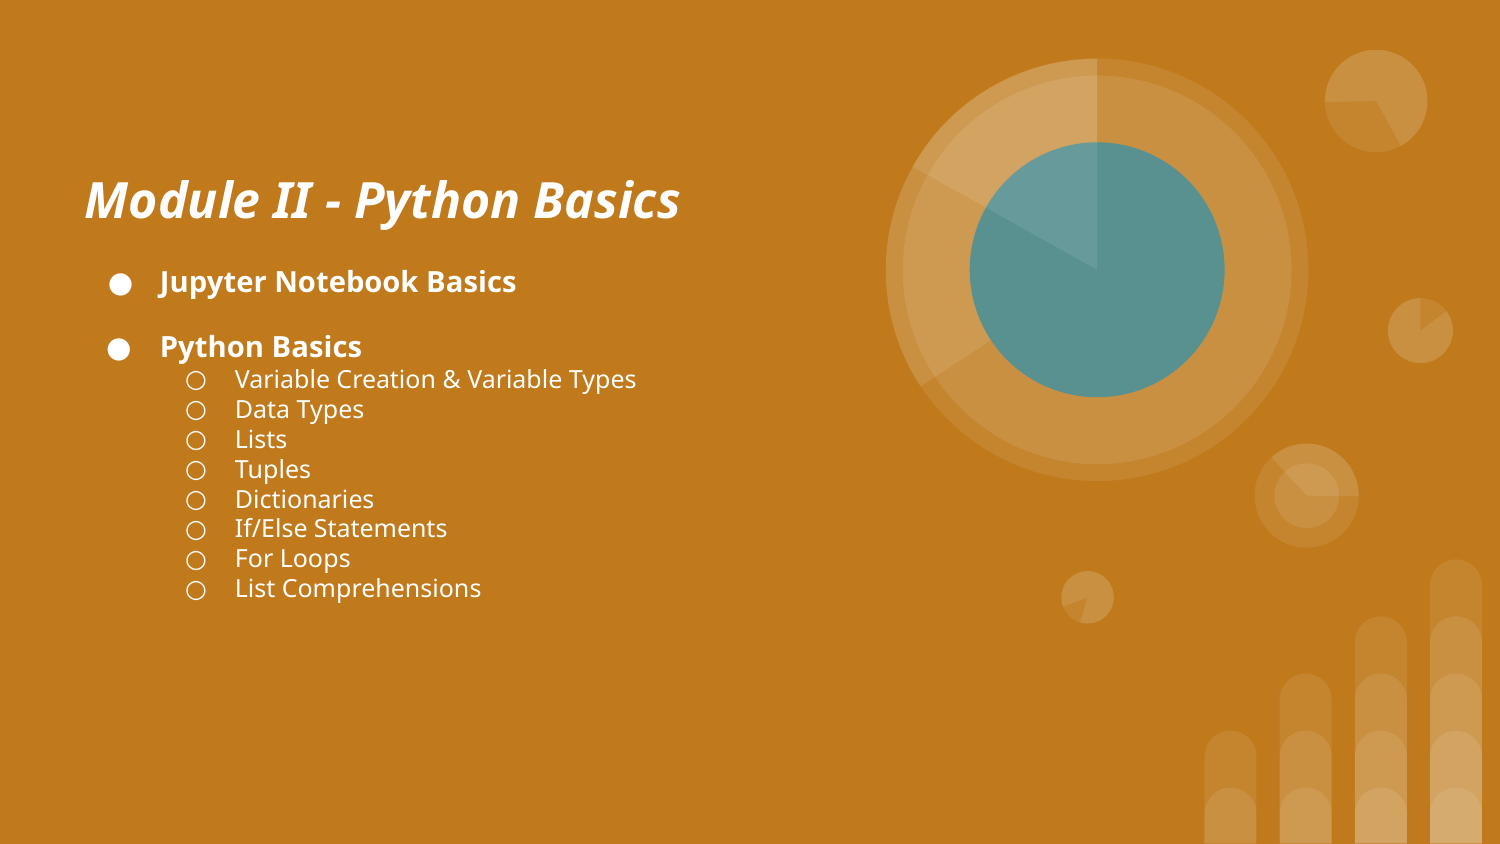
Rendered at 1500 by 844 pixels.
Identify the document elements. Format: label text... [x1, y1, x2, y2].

title Module II - Python Basics Jupyter Notebook Basics Python Basics Variable Creation & Variable Types Data Types Lists Tuples Dictionaries If/Else Statements For Loops List Comprehensions [70, 71, 831, 730]
